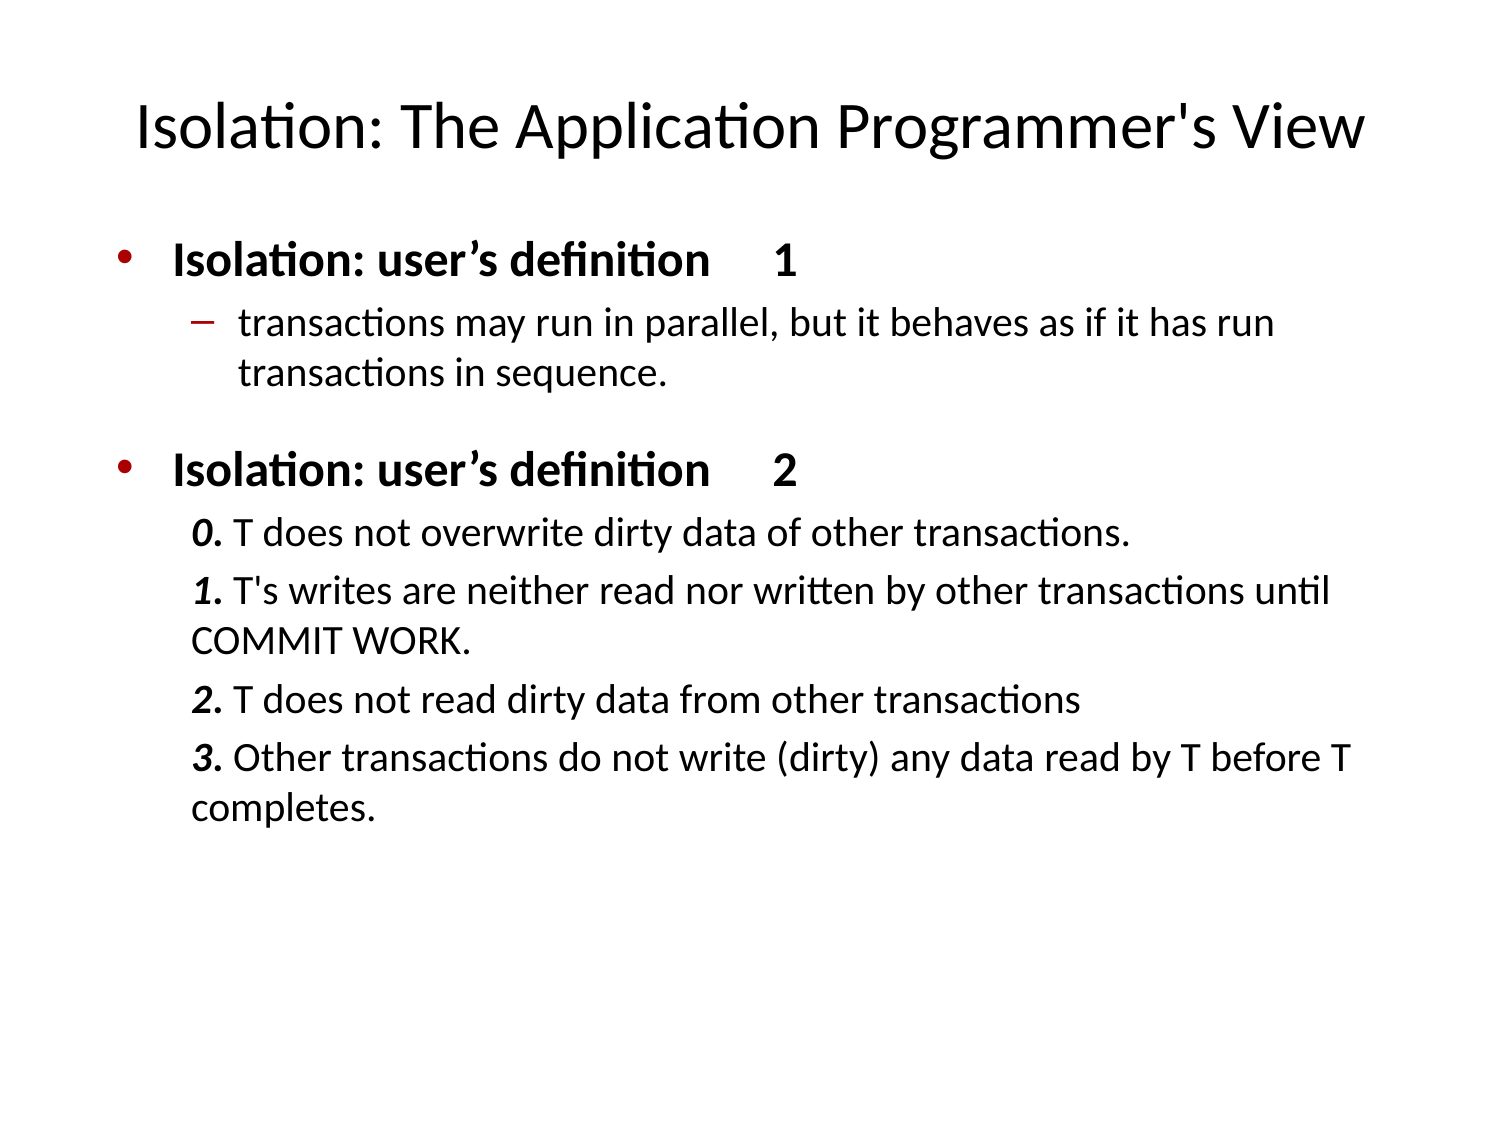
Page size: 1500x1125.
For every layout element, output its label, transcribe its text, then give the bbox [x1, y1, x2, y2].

title Isolation: The Application Programmer's View [101, 45, 1402, 198]
list Isolation: user’s definition 1 transactions may run in parallel, but it behaves as if it has run transactions in sequence. Isolation: user’s definition 2 0. T does not overwrite dirty data of other transactions. 1. T's writes are neither read nor written by other transactions until COMMIT WORK. 2. T does not read dirty data from other transactions 3. Other transactions do not write (dirty) any data read by T before T completes. [101, 218, 1402, 1005]
